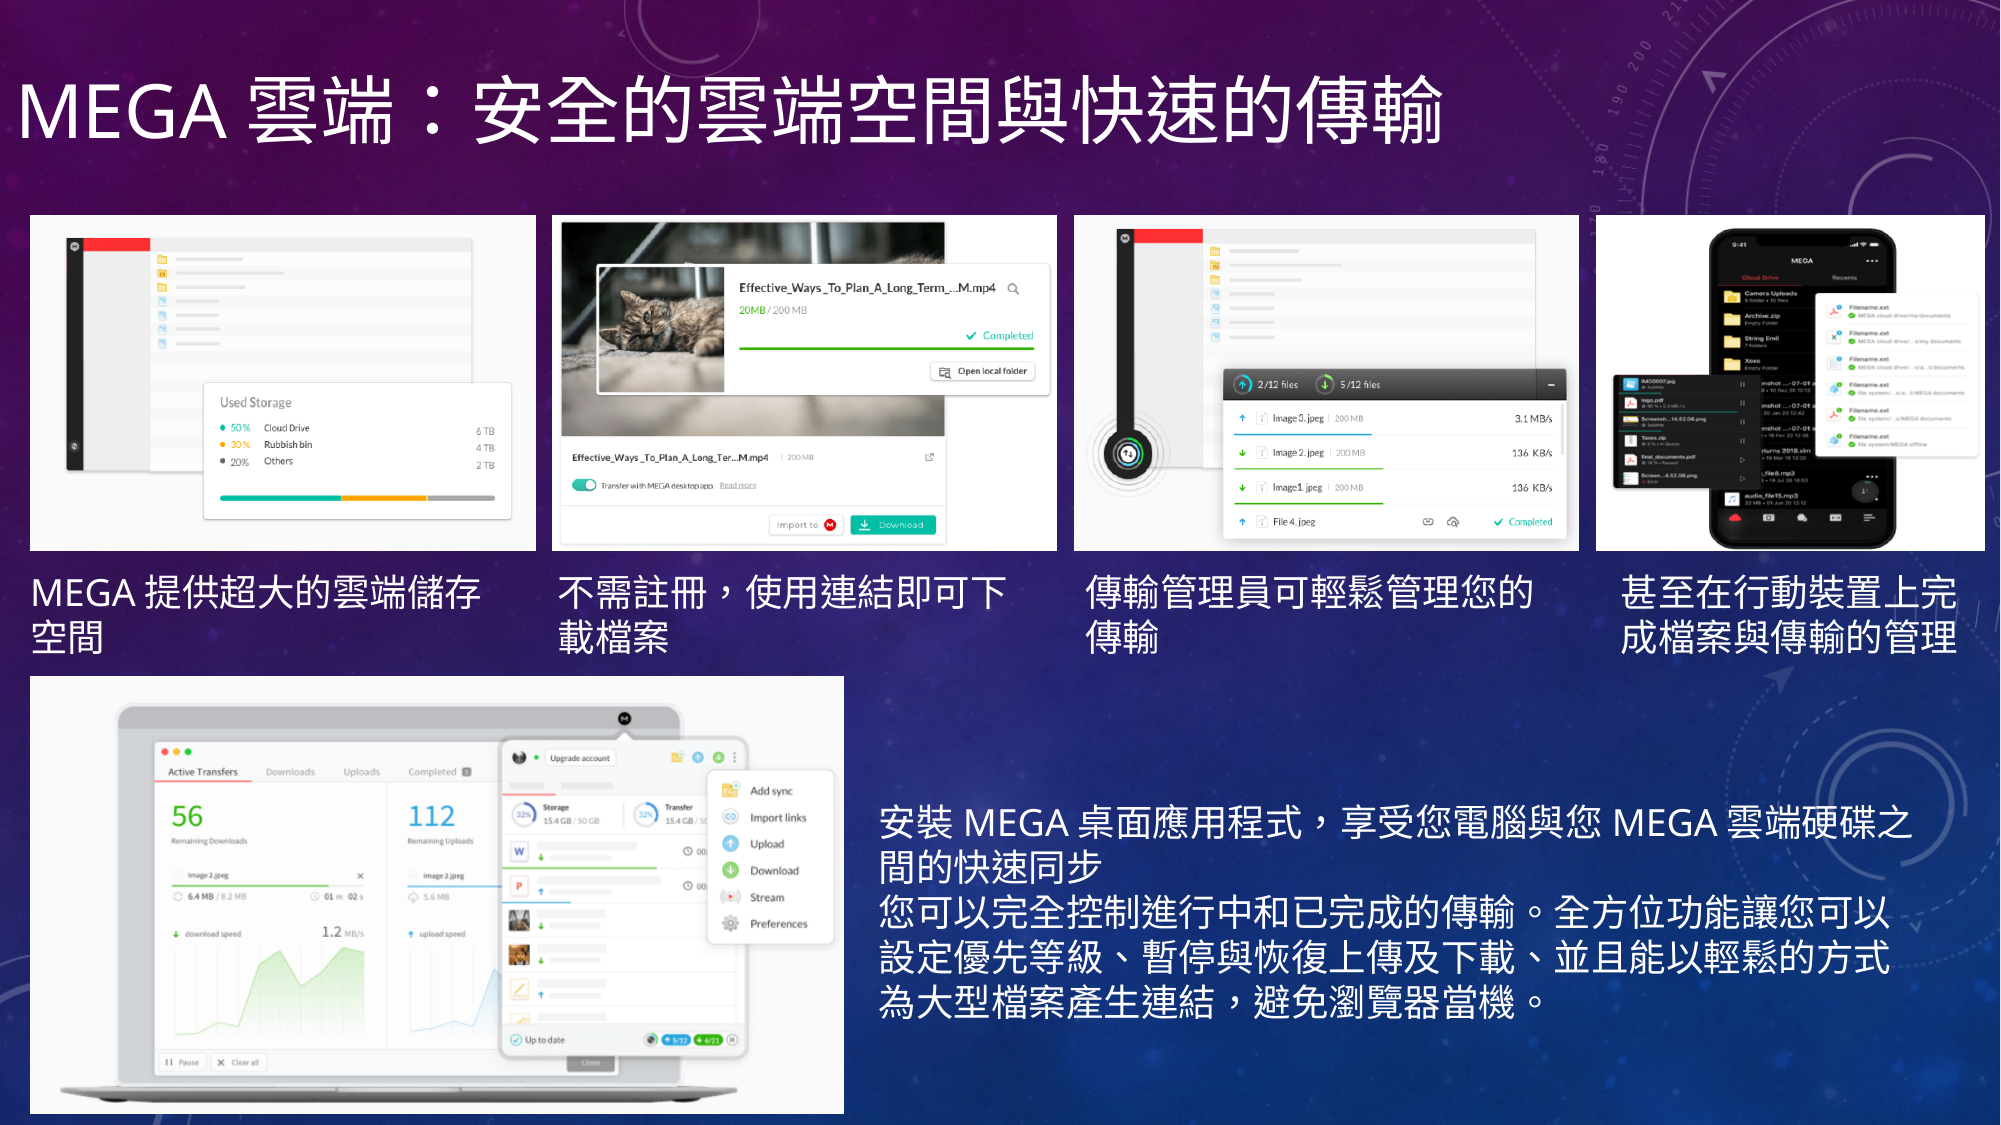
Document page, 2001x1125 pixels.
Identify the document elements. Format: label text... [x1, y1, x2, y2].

title MEGA雲端：安全的雲端空間與快速的傳輸 [0, 0, 1662, 217]
text_box 甚至在行動裝置上完成檔案與傳輸的管理 [1605, 561, 2000, 667]
text_box 傳輸管理員可輕鬆管理您的傳輸 [1070, 561, 1576, 667]
picture [0, 0, 2001, 1125]
text_box 安裝MEGA桌面應用程式，享受您電腦與您MEGA雲端硬碟之間的快速同步 您可以完全控制進行中和已完成的傳輸。全方位功能讓您可以設定優先等級、暫停與恢復上傳及下載、並且能以輕鬆的方式為大型檔案產生連結，避免瀏覽器當機。 [864, 791, 1932, 1076]
text_box MEGA提供超大的雲端儲存空間 [15, 561, 520, 667]
text_box 不需註冊，使用連結即可下載檔案 [542, 561, 1048, 667]
